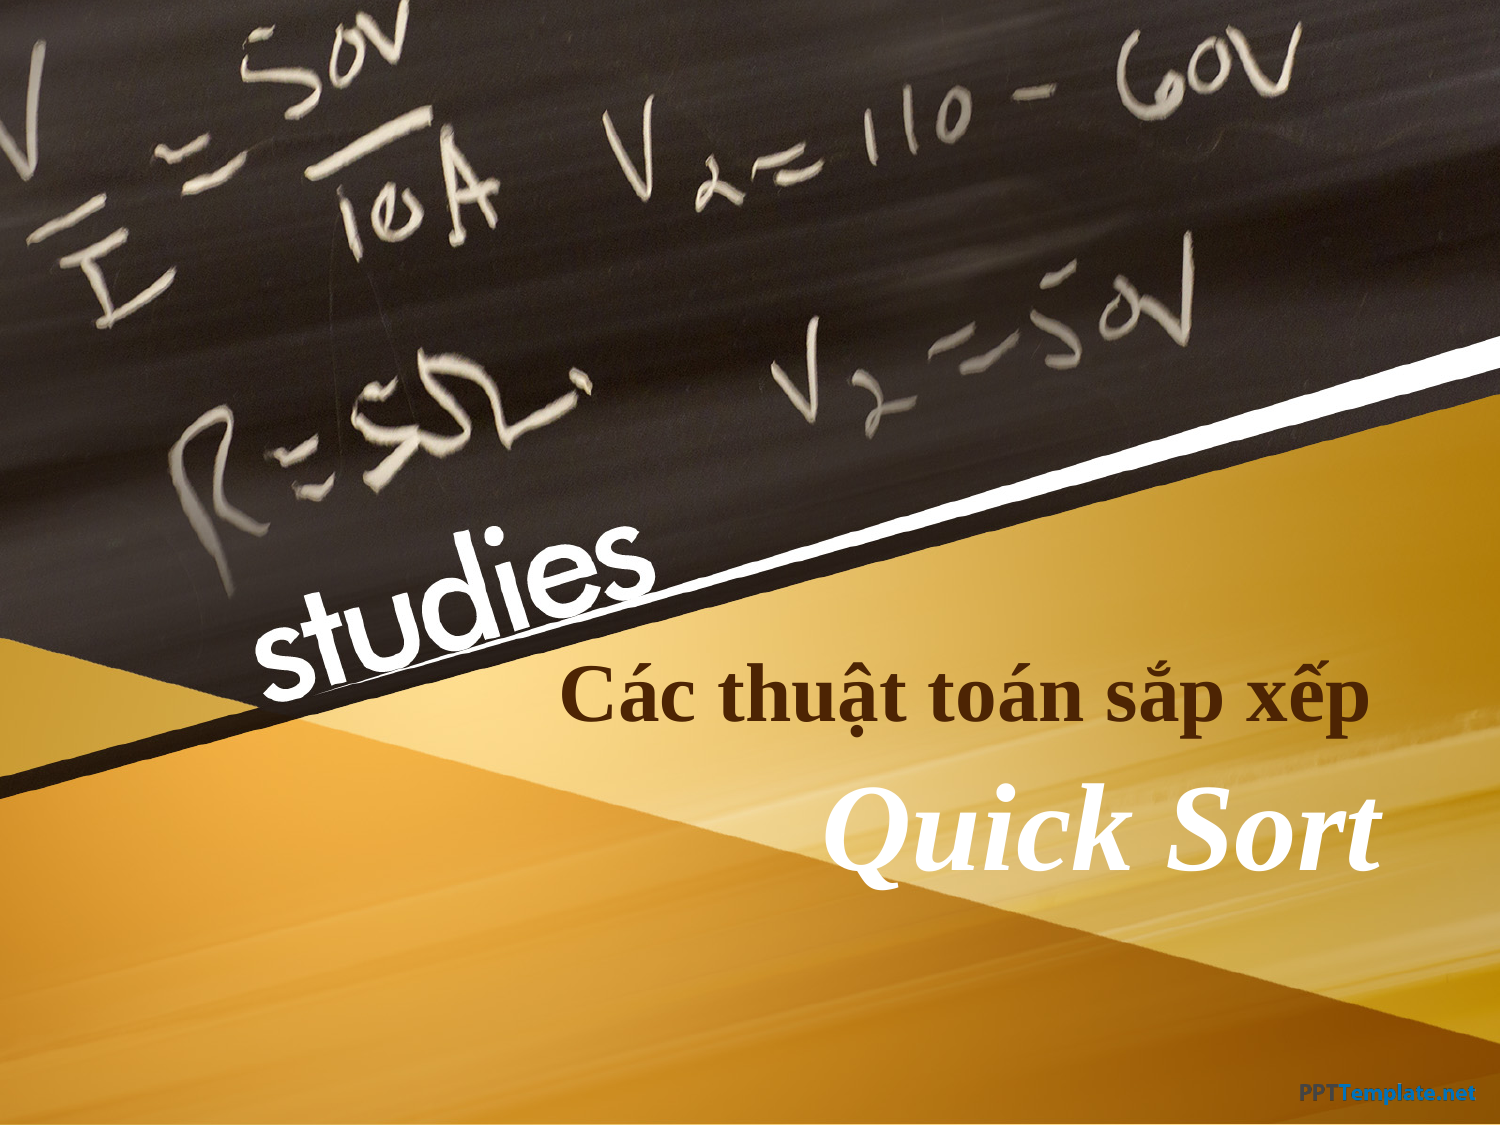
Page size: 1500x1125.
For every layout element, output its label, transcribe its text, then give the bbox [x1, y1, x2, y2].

subtitle Quick Sort [694, 737, 1396, 914]
title Các thuật toán sắp xếp [86, 587, 1388, 788]
picture [0, 0, 1500, 1125]
